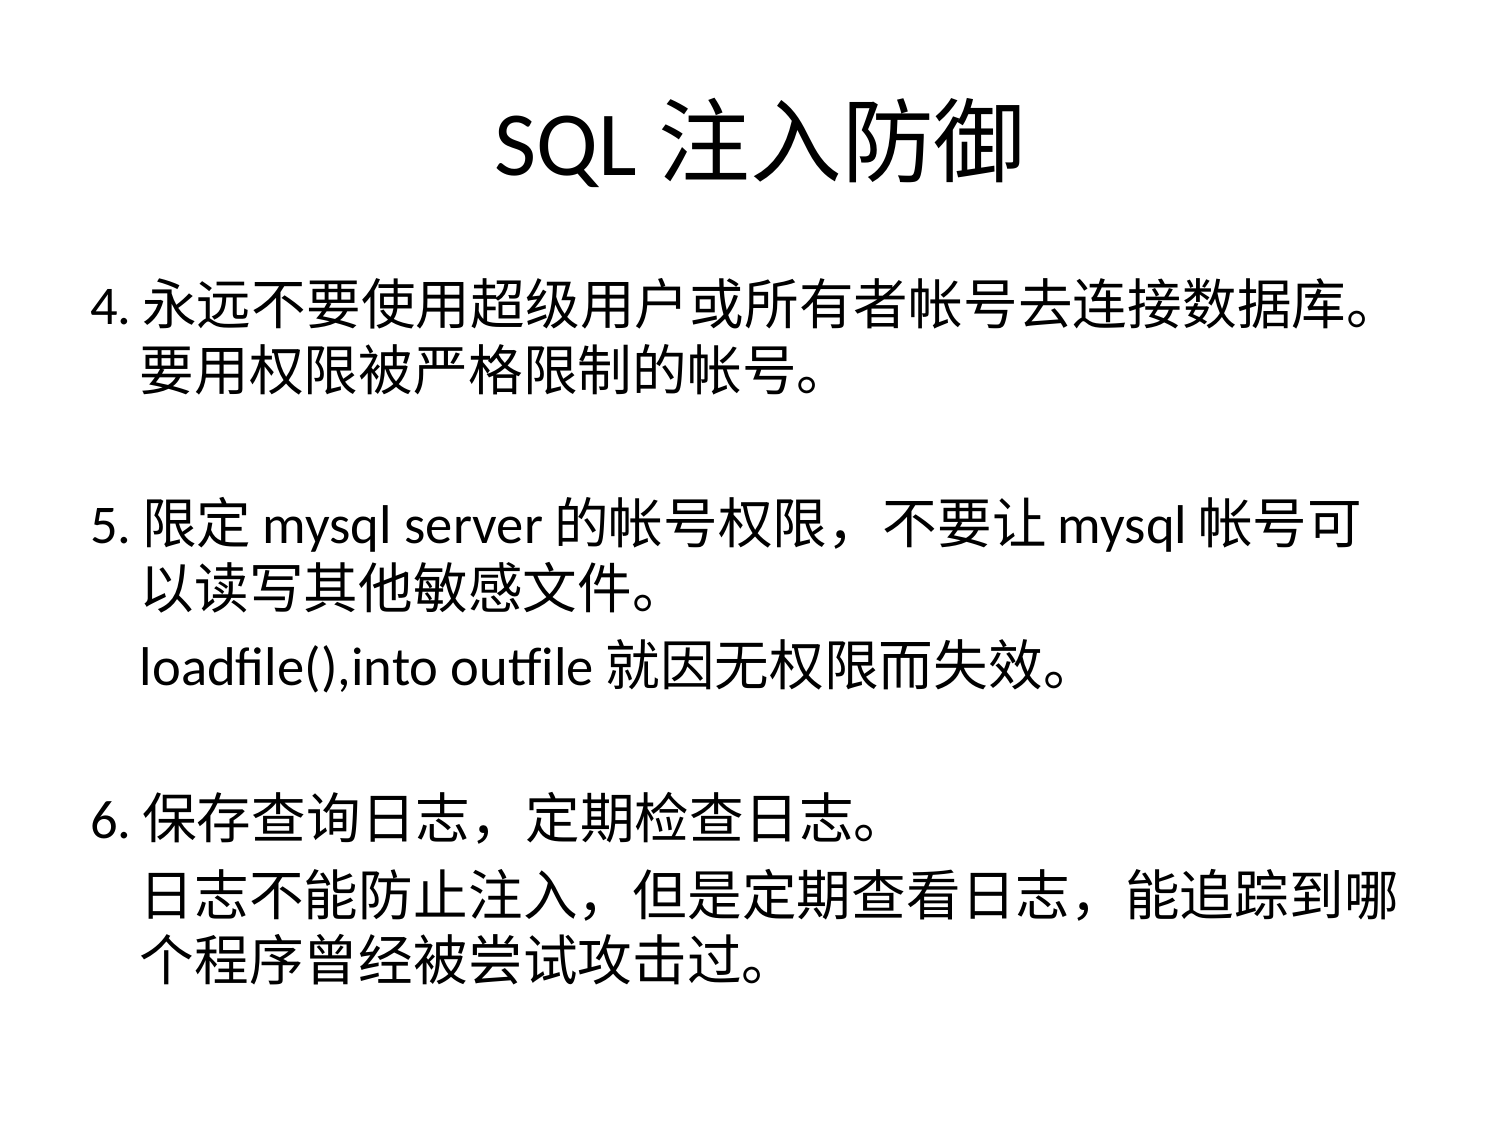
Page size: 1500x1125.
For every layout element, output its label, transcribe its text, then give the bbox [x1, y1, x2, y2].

list 4.永远不要使用超级用户或所有者帐号去连接数据库。要用权限被严格限制的帐号。 5.限定mysql server的帐号权限，不要让mysql帐号可以读写其他敏感文件。 loadfile(),into outfile就因无权限而失效。 6.保存查询日志，定期检查日志。 日志不能防止注入，但是定期查看日志，能追踪到哪个程序曾经被尝试攻击过。 [75, 262, 1425, 1005]
title SQL注入防御 [75, 45, 1425, 233]
